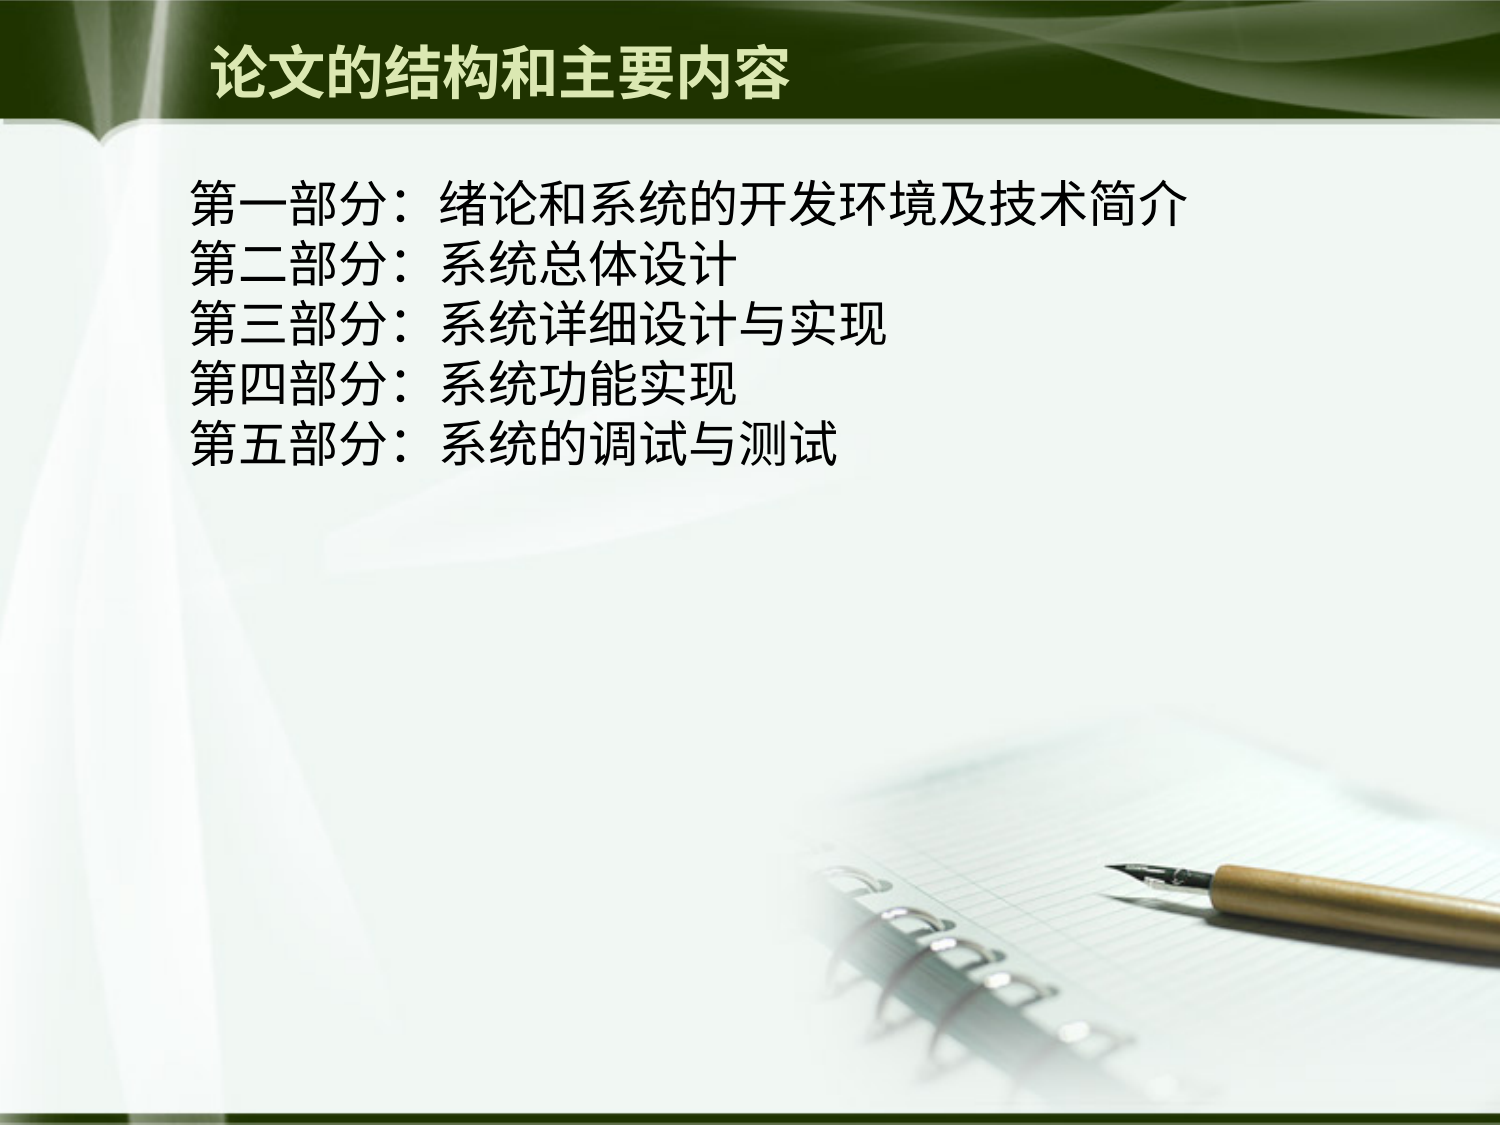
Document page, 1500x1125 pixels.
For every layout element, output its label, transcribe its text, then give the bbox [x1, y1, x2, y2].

picture [0, 0, 1500, 1125]
list 第一部分：绪论和系统的开发环境及技术简介 第二部分：系统总体设计 第三部分：系统详细设计与实现 第四部分：系统功能实现 第五部分：系统的调试与测试 [173, 164, 1343, 913]
title 论文的结构和主要内容 [194, 20, 1483, 122]
